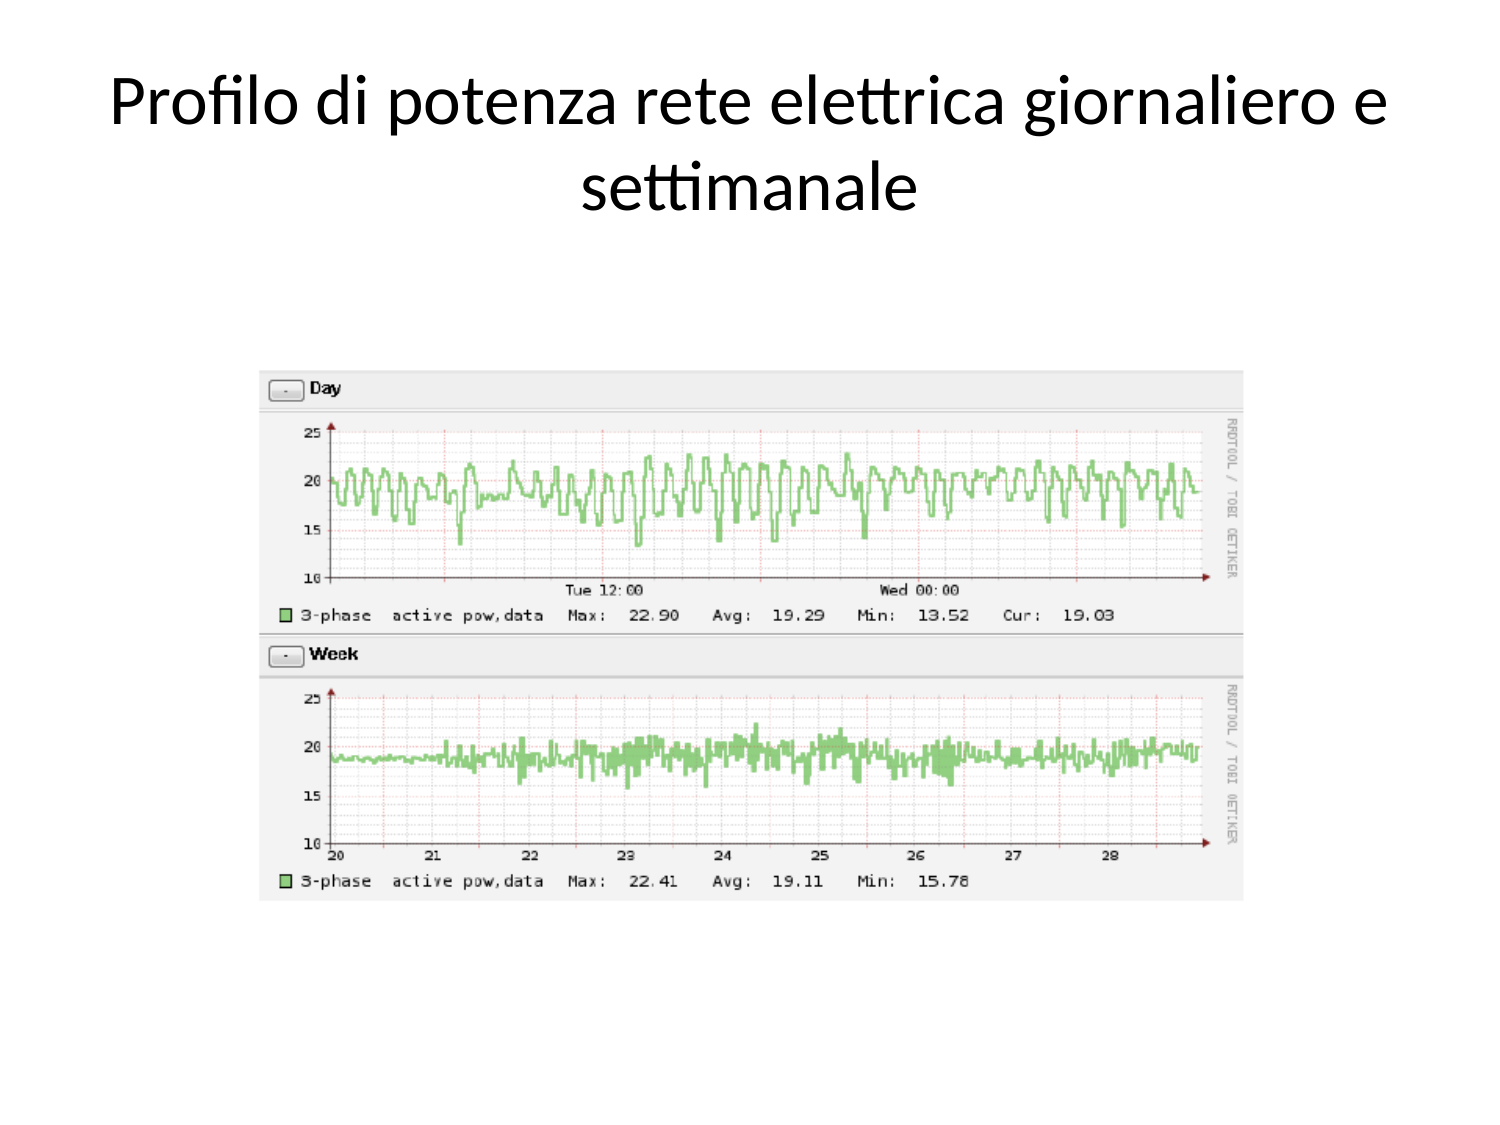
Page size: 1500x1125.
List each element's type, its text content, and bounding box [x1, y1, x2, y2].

title Profilo di potenza rete elettrica giornaliero e settimanale [75, 45, 1425, 233]
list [236, 344, 1264, 923]
